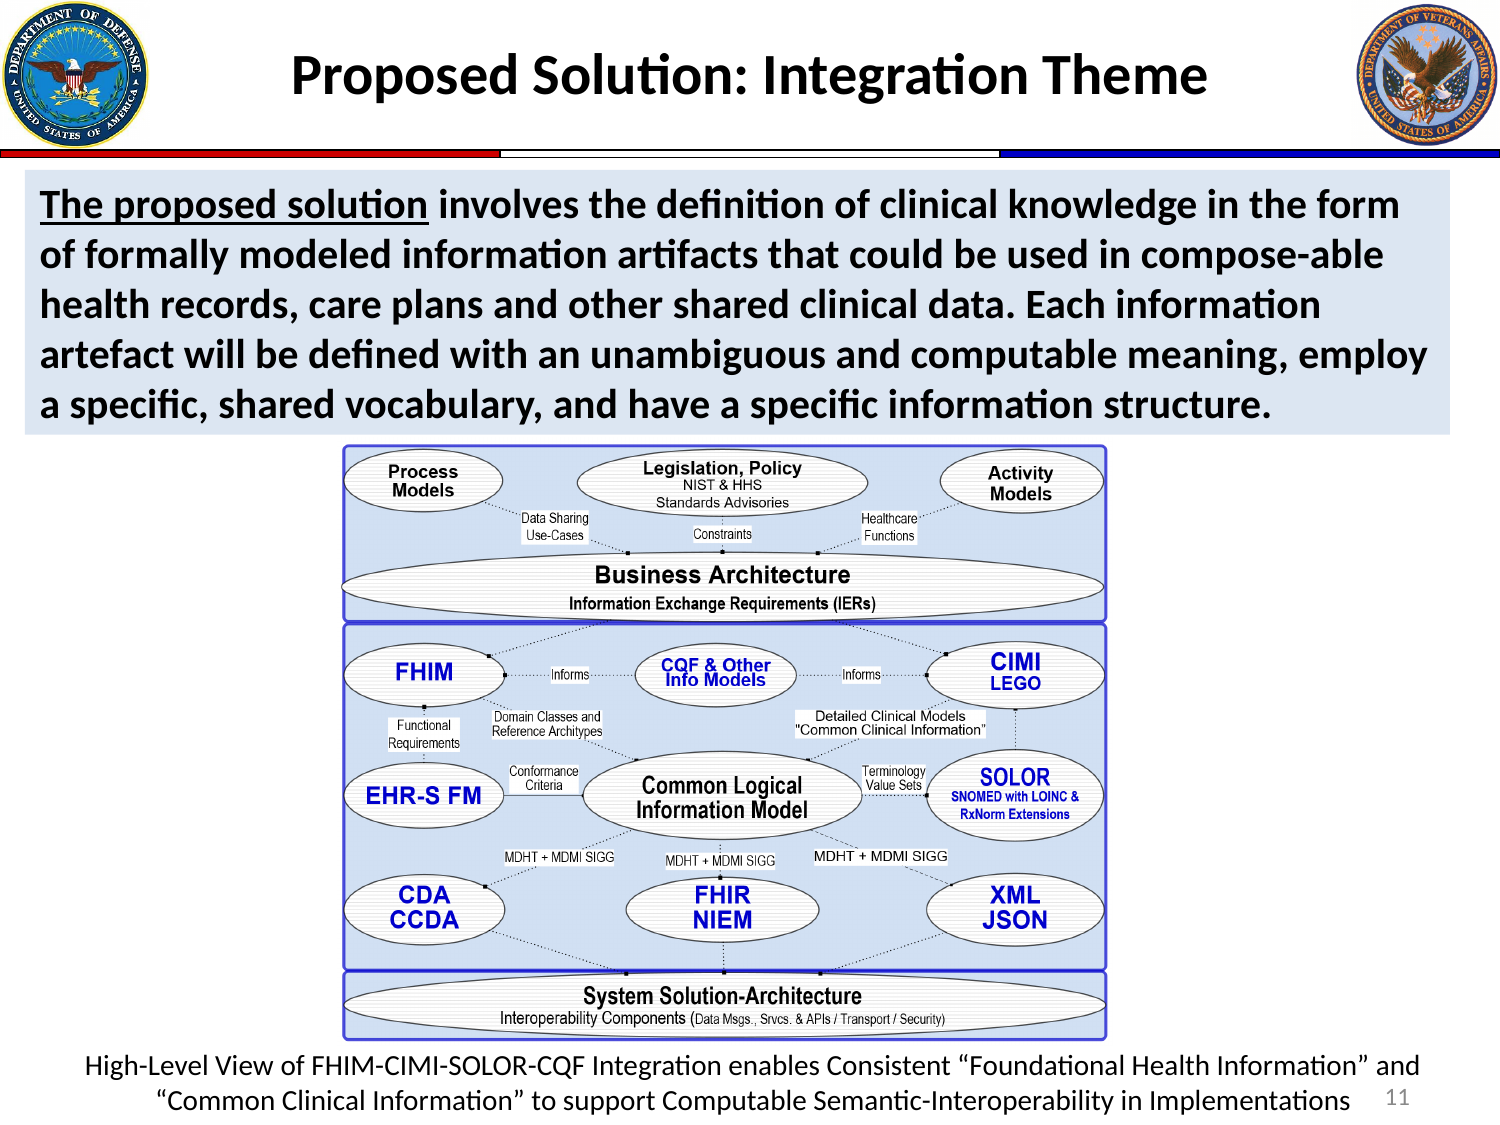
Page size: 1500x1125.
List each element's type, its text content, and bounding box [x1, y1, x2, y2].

text_box The proposed solution involves the definition of clinical knowledge in the form of formally modeled information artifacts that could be used in compose-able health records, care plans and other shared clinical data. Each information artefact will be defined with an unambiguous and computable meaning, employ a specific, shared vocabulary, and have a specific information structure. [24, 169, 1450, 435]
slide_number 11 [1074, 1065, 1425, 1125]
text_box High-Level View of FHIM-CIMI-SOLOR-CQF Integration enables Consistent “Foundational Health Information” and “Common Clinical Information” to support Computable Semantic-Interoperability in Implementations [56, 1039, 1450, 1124]
picture [1350, 0, 1500, 149]
title Proposed Solution: Integration Theme [75, 0, 1425, 143]
picture [0, 0, 150, 149]
picture [337, 437, 1113, 1046]
